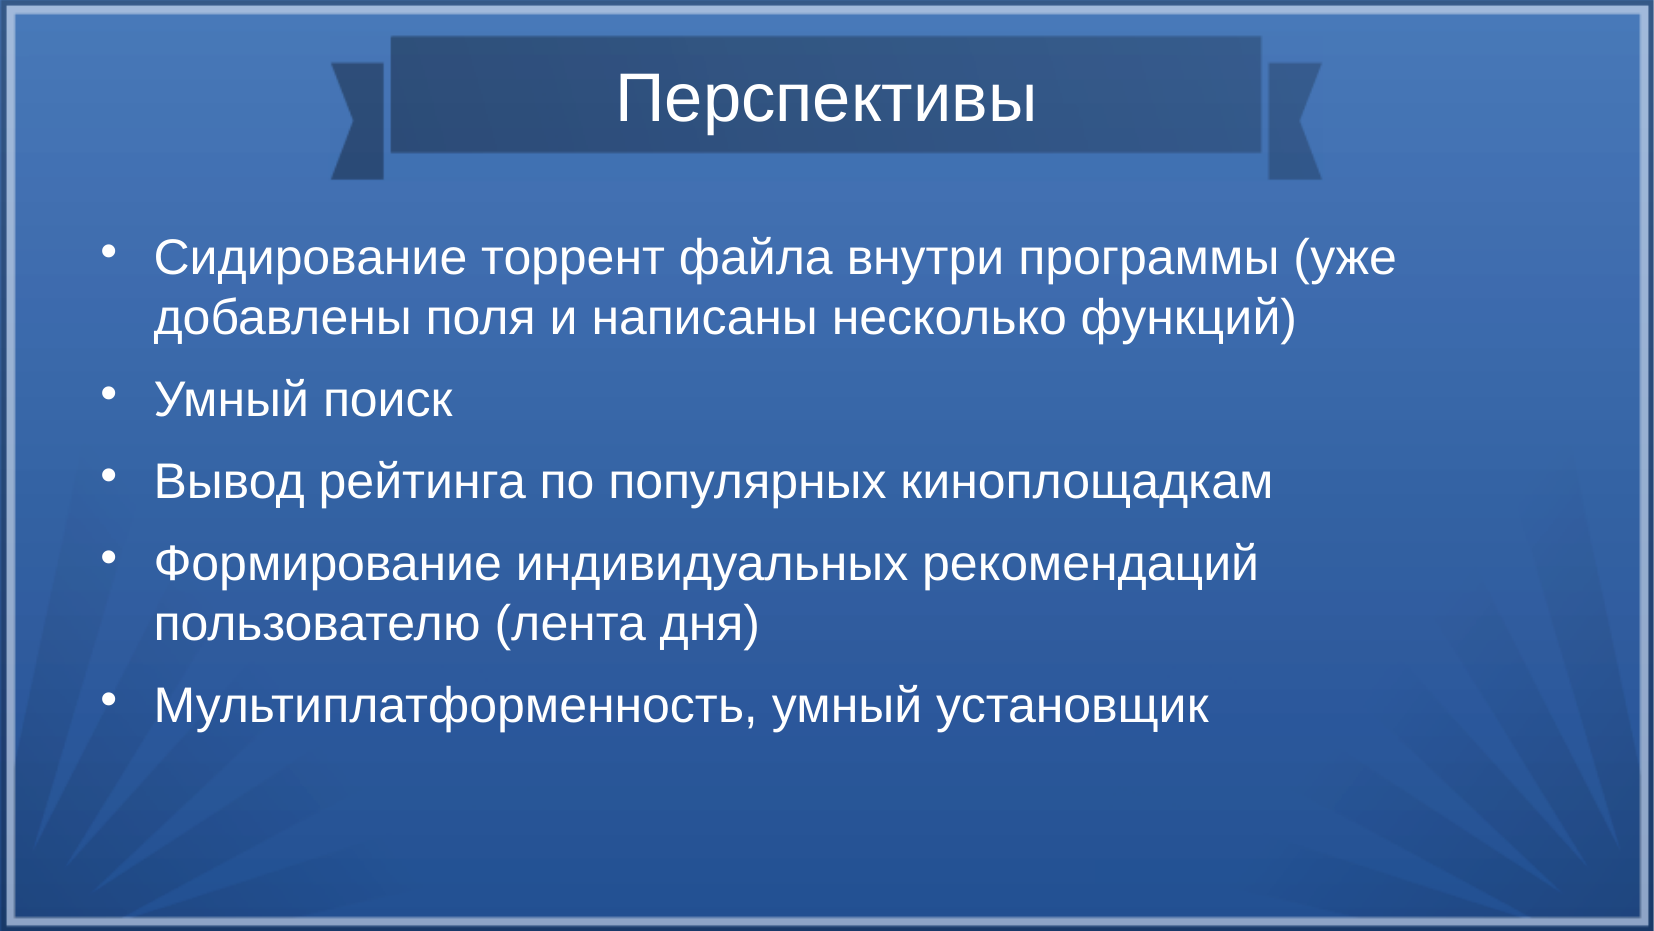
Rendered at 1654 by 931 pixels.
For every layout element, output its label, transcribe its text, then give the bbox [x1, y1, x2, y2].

picture [0, 0, 1654, 931]
text_box Перспективы [389, 35, 1264, 154]
text_box Сидирование торрент файла внутри программы (уже добавлены поля и написаны несколько функций) Умный поиск Вывод рейтинга по популярных киноплощадкам Формирование индивидуальных рекомендаций пользователю (лента дня) Мультиплатформенность, умный установщик [82, 224, 1571, 886]
